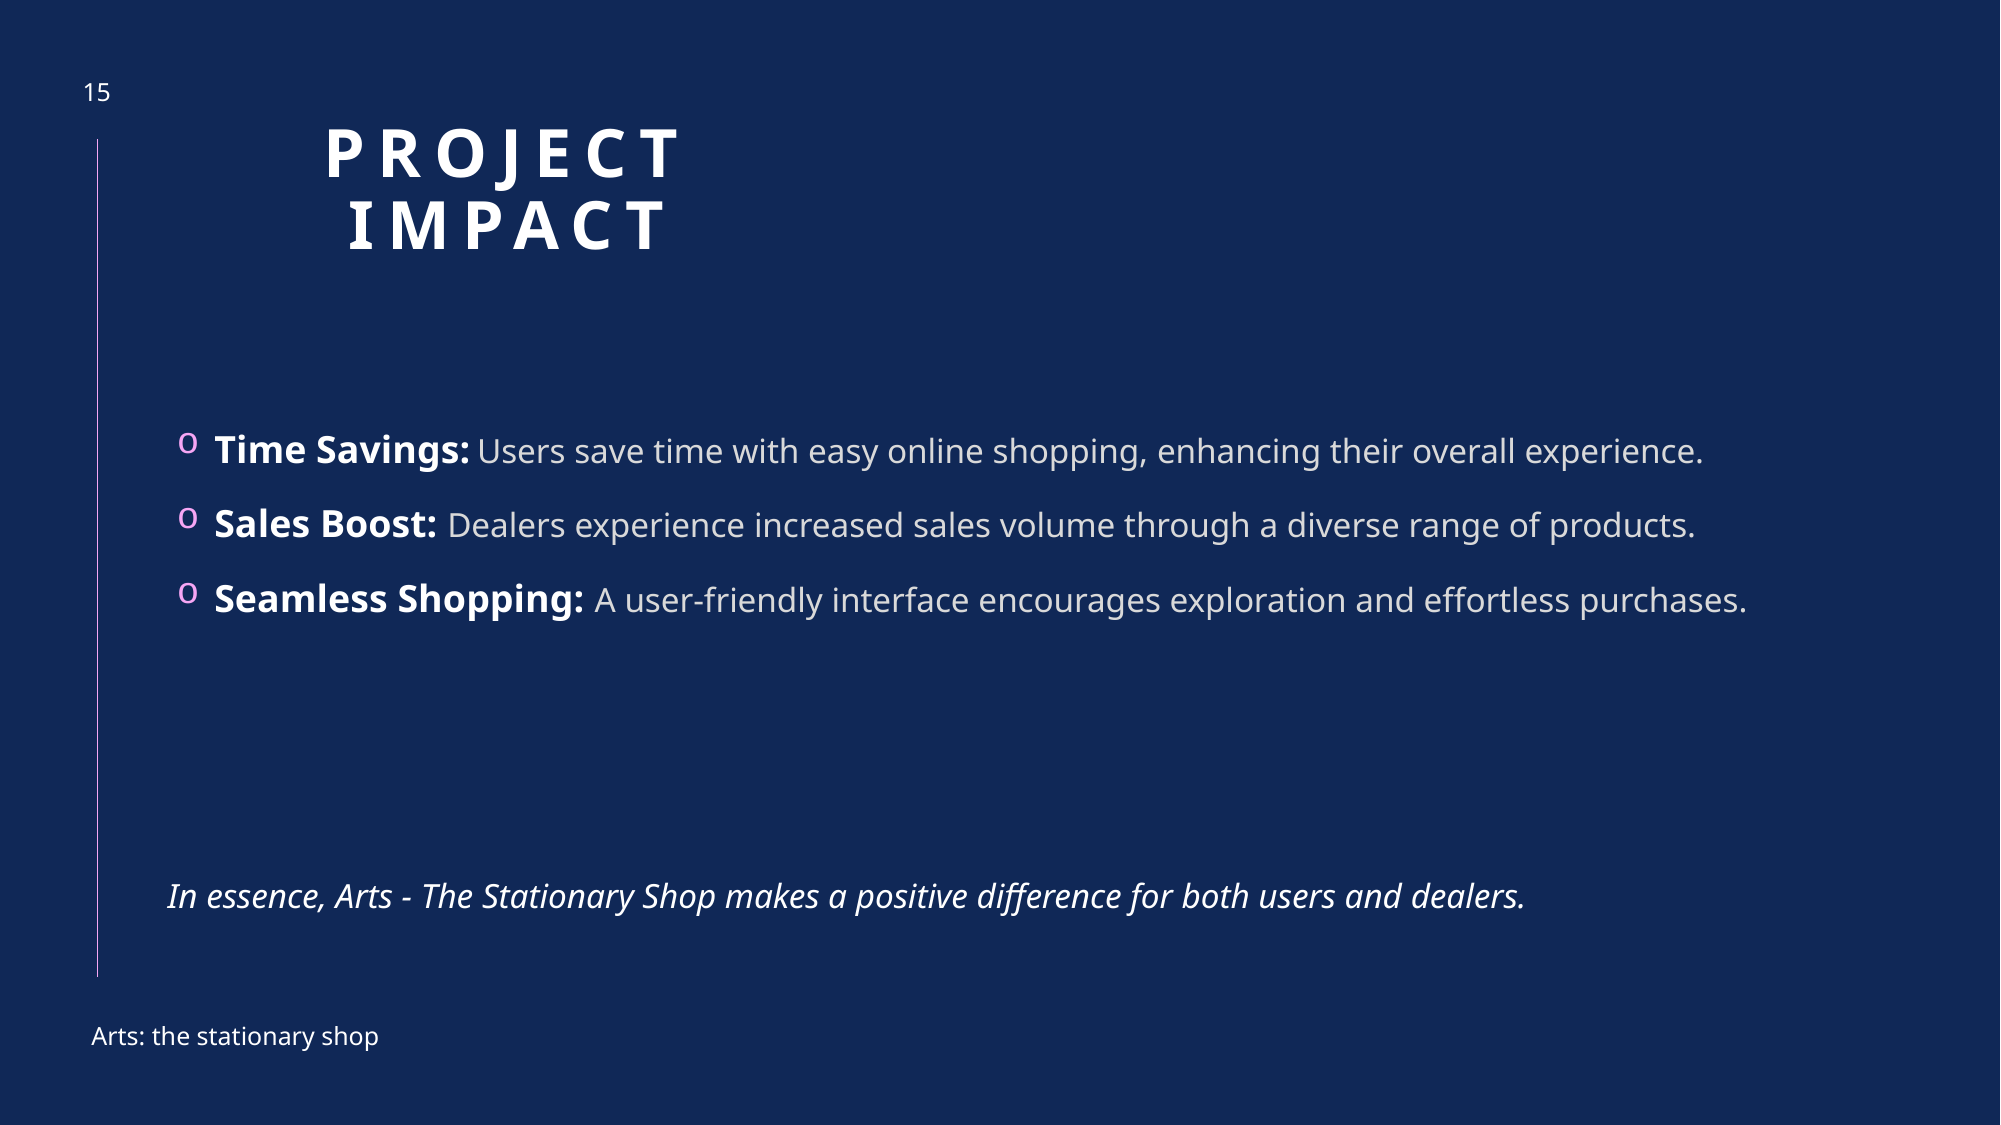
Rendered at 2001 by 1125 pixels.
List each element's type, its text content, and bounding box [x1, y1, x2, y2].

title Project impact [151, 157, 863, 272]
text_box In essence, Arts - The Stationary Shop makes a positive difference for both users and dealers. [152, 868, 1767, 923]
footer Arts: the stationary shop [76, 1010, 459, 1061]
slide_number 15 [53, 67, 140, 119]
list Time Savings: Users save time with easy online shopping, enhancing their overall experience. Sales Boost: Dealers experience increased sales volume through a diverse range of products. Seamless Shopping: A user-friendly interface encourages exploration and effortless purchases. [161, 412, 1857, 641]
